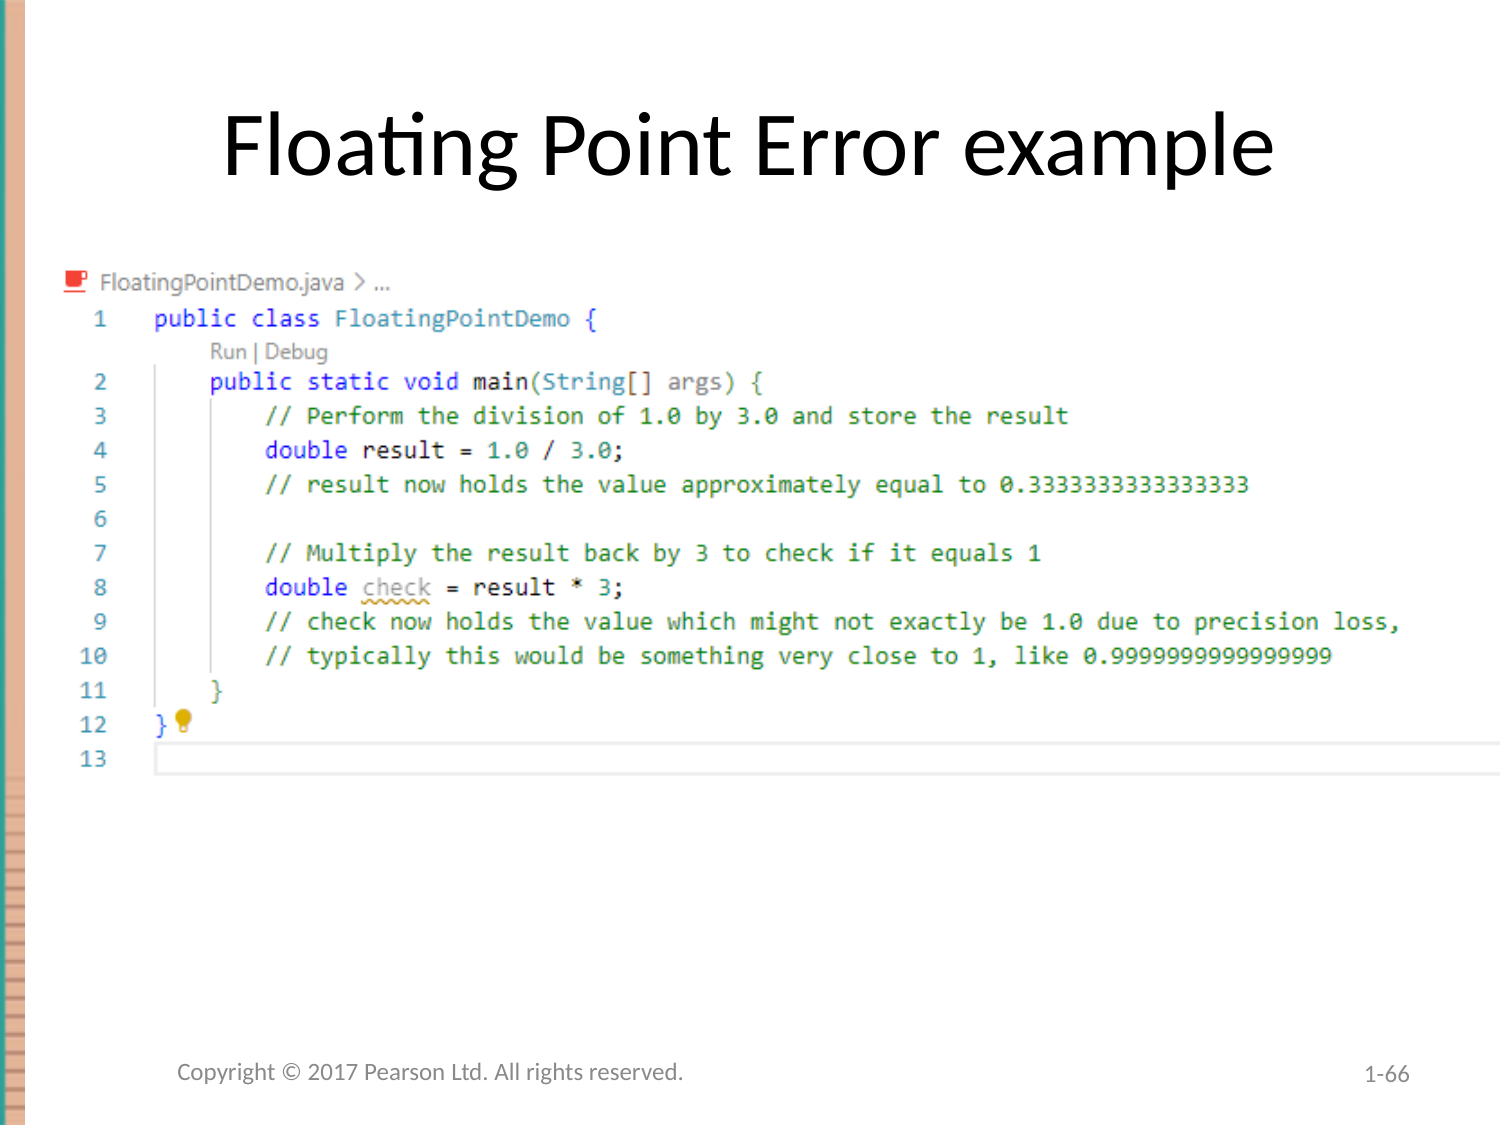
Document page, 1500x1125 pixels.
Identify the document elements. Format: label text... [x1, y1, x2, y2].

title Floating Point Error example [75, 45, 1425, 233]
footer Copyright © 2017 Pearson Ltd. All rights reserved. [75, 1040, 788, 1100]
picture [0, 0, 25, 1125]
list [39, 262, 1500, 888]
slide_number 1-66 [1074, 1042, 1425, 1103]
